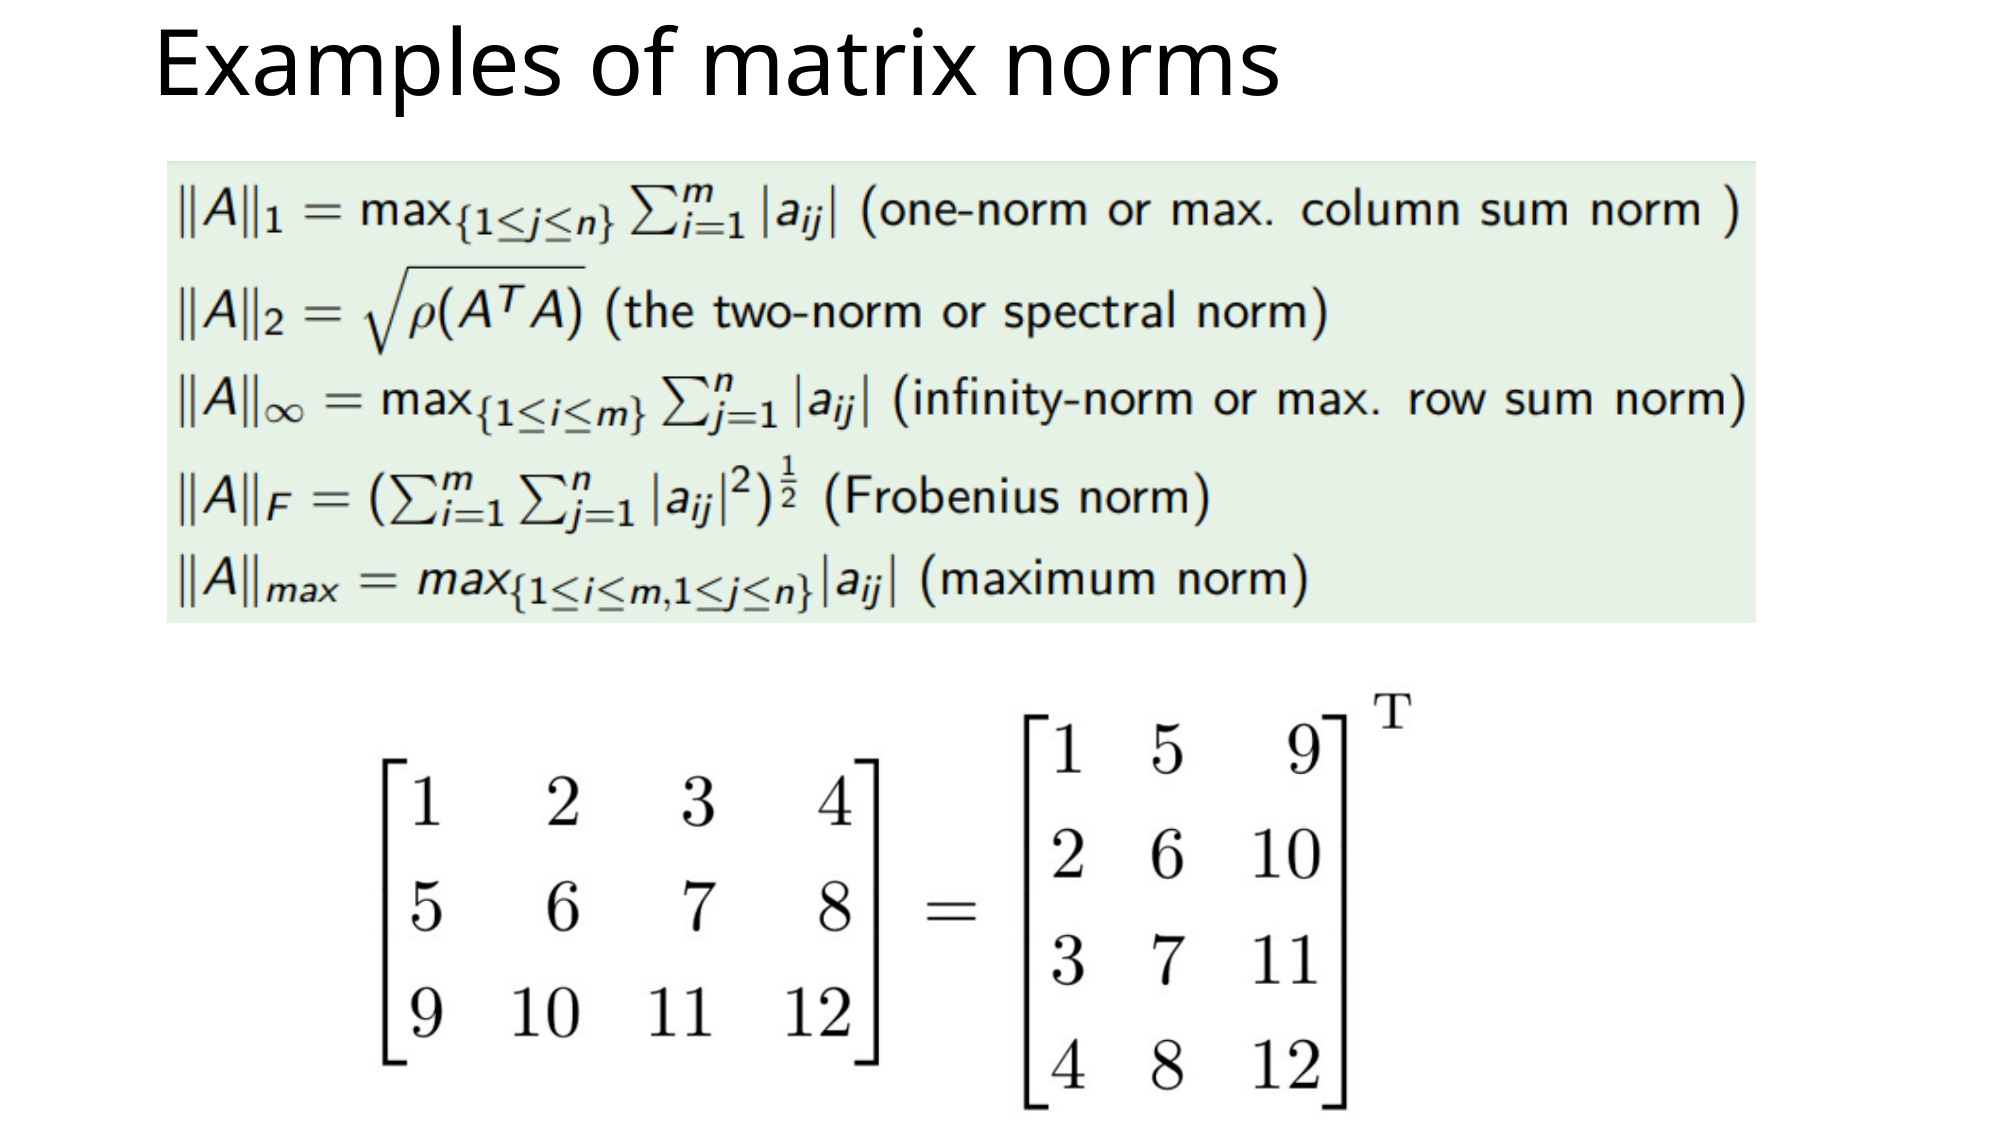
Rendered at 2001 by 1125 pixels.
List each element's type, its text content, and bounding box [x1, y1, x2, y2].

picture [371, 678, 1419, 1125]
title Examples of matrix norms [137, 0, 1863, 175]
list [167, 160, 1756, 623]
